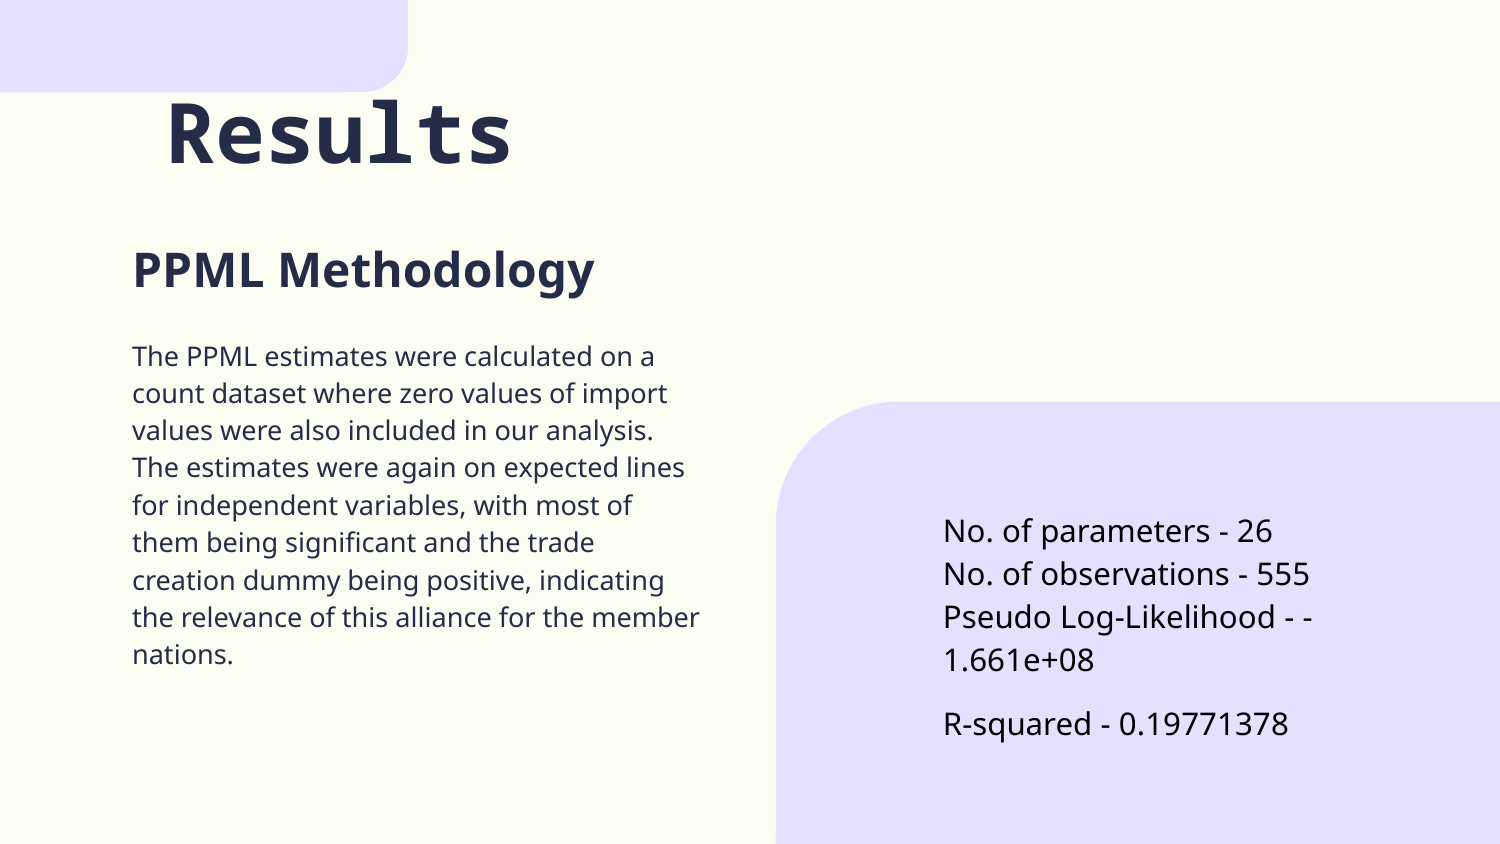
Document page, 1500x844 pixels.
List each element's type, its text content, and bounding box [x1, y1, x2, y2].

subtitle The PPML estimates were calculated on a count dataset where zero values of import values were also included in our analysis. The estimates were again on expected lines for independent variables, with most of them being significant and the trade creation dummy being positive, indicating the relevance of this alliance for the member nations. [116, 319, 720, 619]
text_box Results [150, 65, 1346, 164]
title PPML Methodology [116, 225, 720, 319]
text_box No. of parameters - 26 No. of observations - 555 Pseudo Log-Likelihood - -1.661e+08 R-squared - 0.19771378 [927, 490, 1367, 684]
